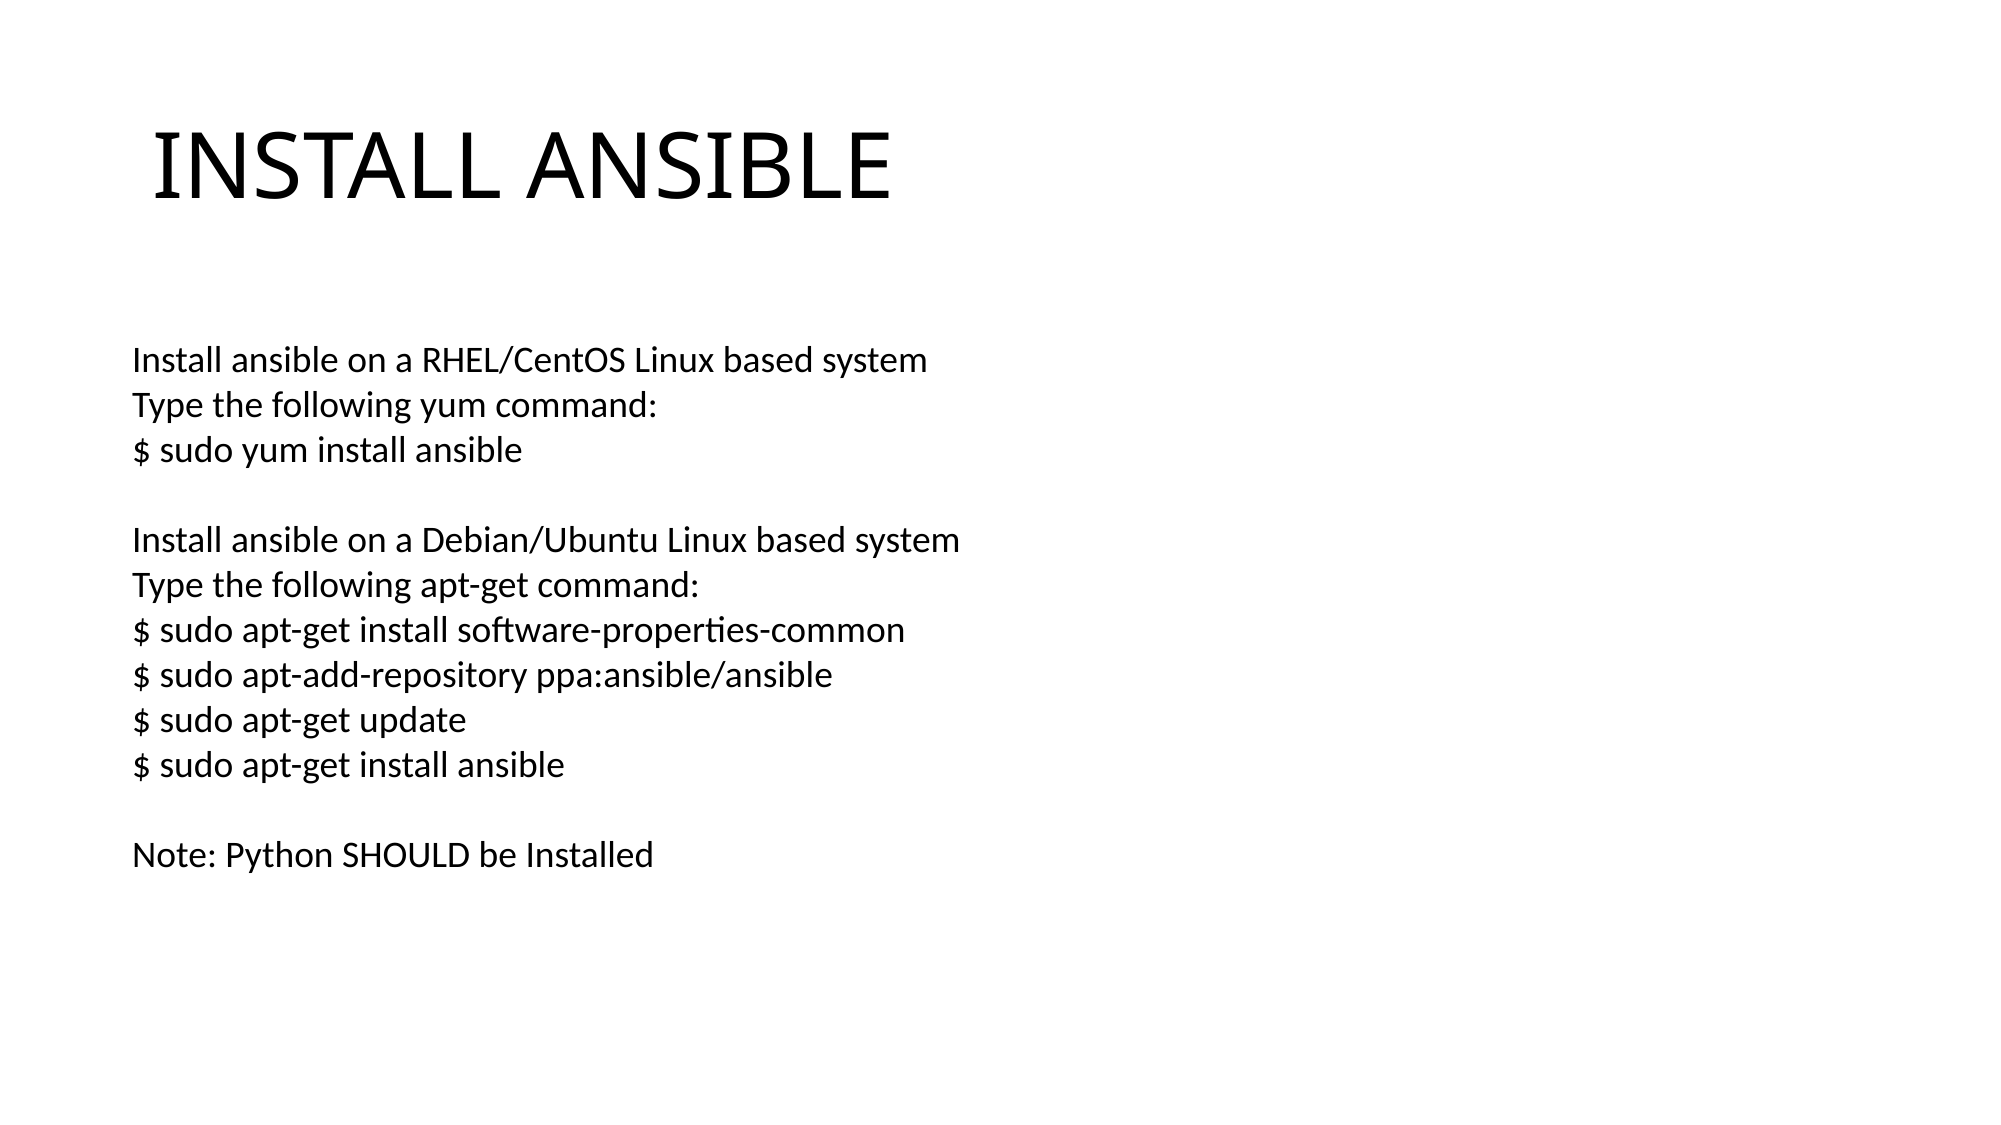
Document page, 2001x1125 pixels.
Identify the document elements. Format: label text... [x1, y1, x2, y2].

title INSTALL ANSIBLE [137, 59, 1863, 278]
text_box Install ansible on a RHEL/CentOS Linux based system Type the following yum command: $ sudo yum install ansible Install ansible on a Debian/Ubuntu Linux based system Type the following apt-get command: $ sudo apt-get install software-properties-common $ sudo apt-add-repository ppa:ansible/ansible $ sudo apt-get update $ sudo apt-get install ansible Note: Python SHOULD be Installed [117, 327, 1721, 883]
